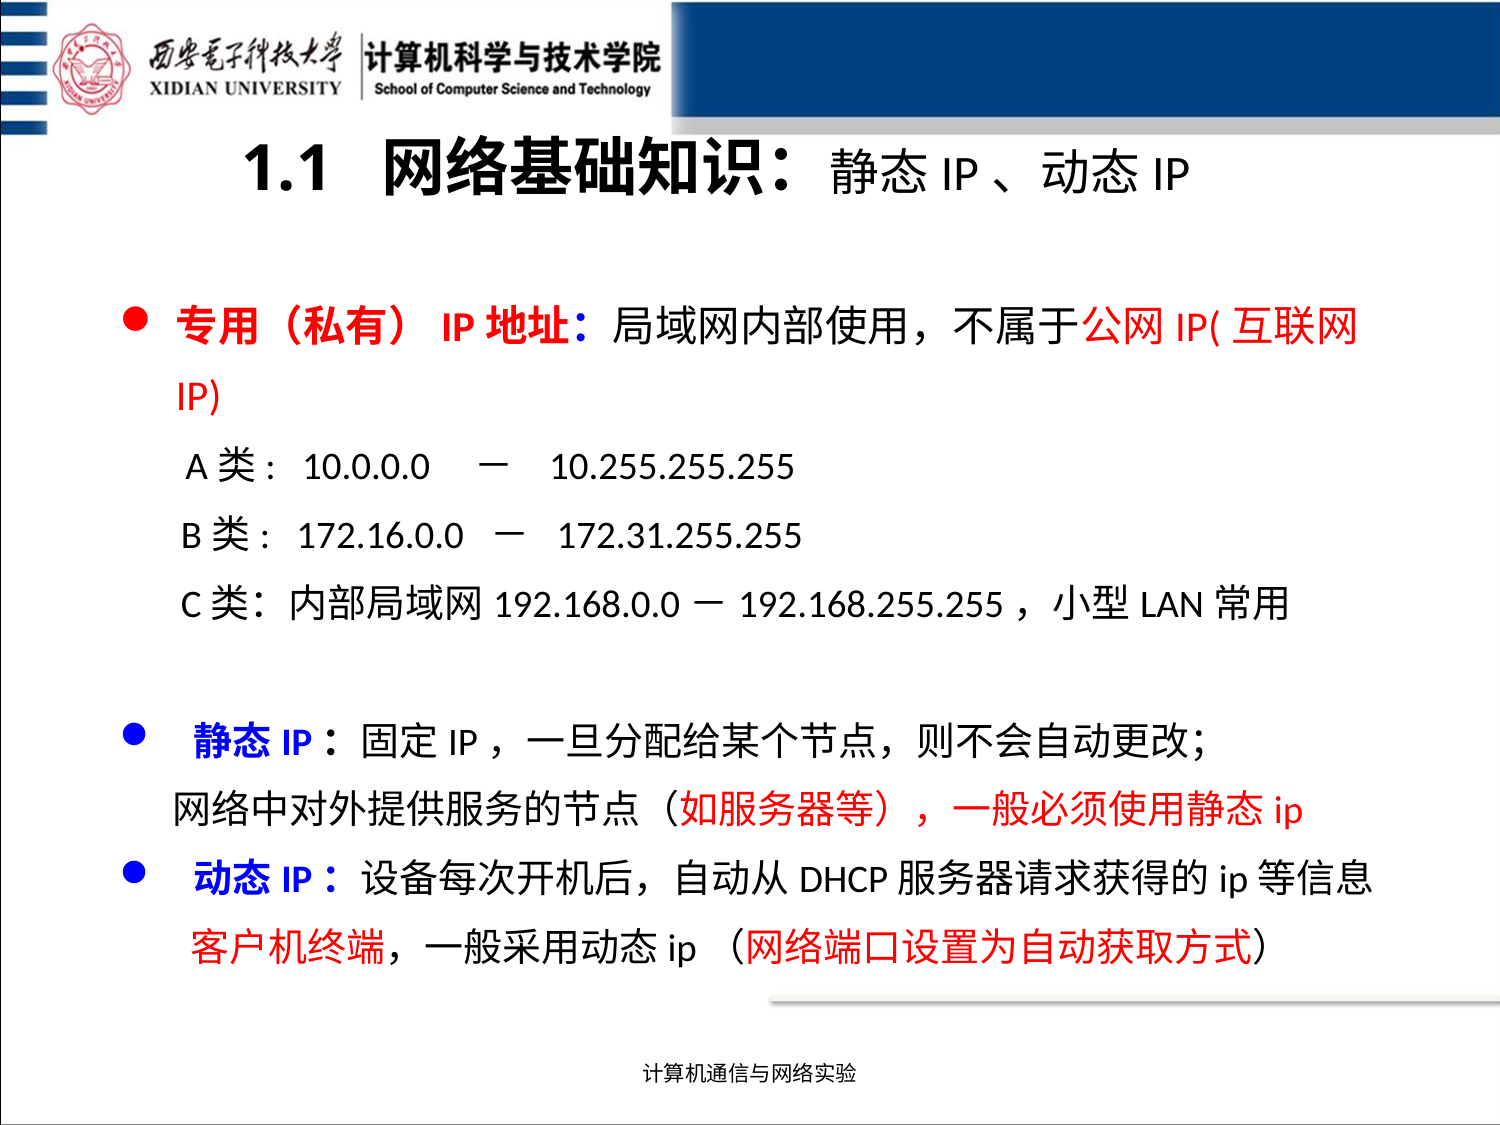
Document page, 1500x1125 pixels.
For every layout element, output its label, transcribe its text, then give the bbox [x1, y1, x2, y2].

text_box 1.1 网络基础知识：静态IP、动态IP [228, 161, 1355, 271]
footer 计算机通信与网络实验 [512, 1042, 988, 1103]
text_box 专用（私有）IP地址：局域网内部使用，不属于公网IP(互联网IP) A类: 10.0.0.0 － 10.255.255.255 B类: 172.16.0.0 － 172.31.255.255 C类：内部局域网192.168.0.0－192.168.255.255，小型LAN常用 静态IP：固定IP，一旦分配给某个节点，则不会自动更改； 网络中对外提供服务的节点（如服务器等），一般必须使用静态ip 动态IP：设备每次开机后，自动从DHCP服务器请求获得的ip等信息 客户机终端，一般采用动态ip（网络端口设置为自动获取方式） [106, 296, 1391, 1023]
picture [0, 0, 1500, 1125]
